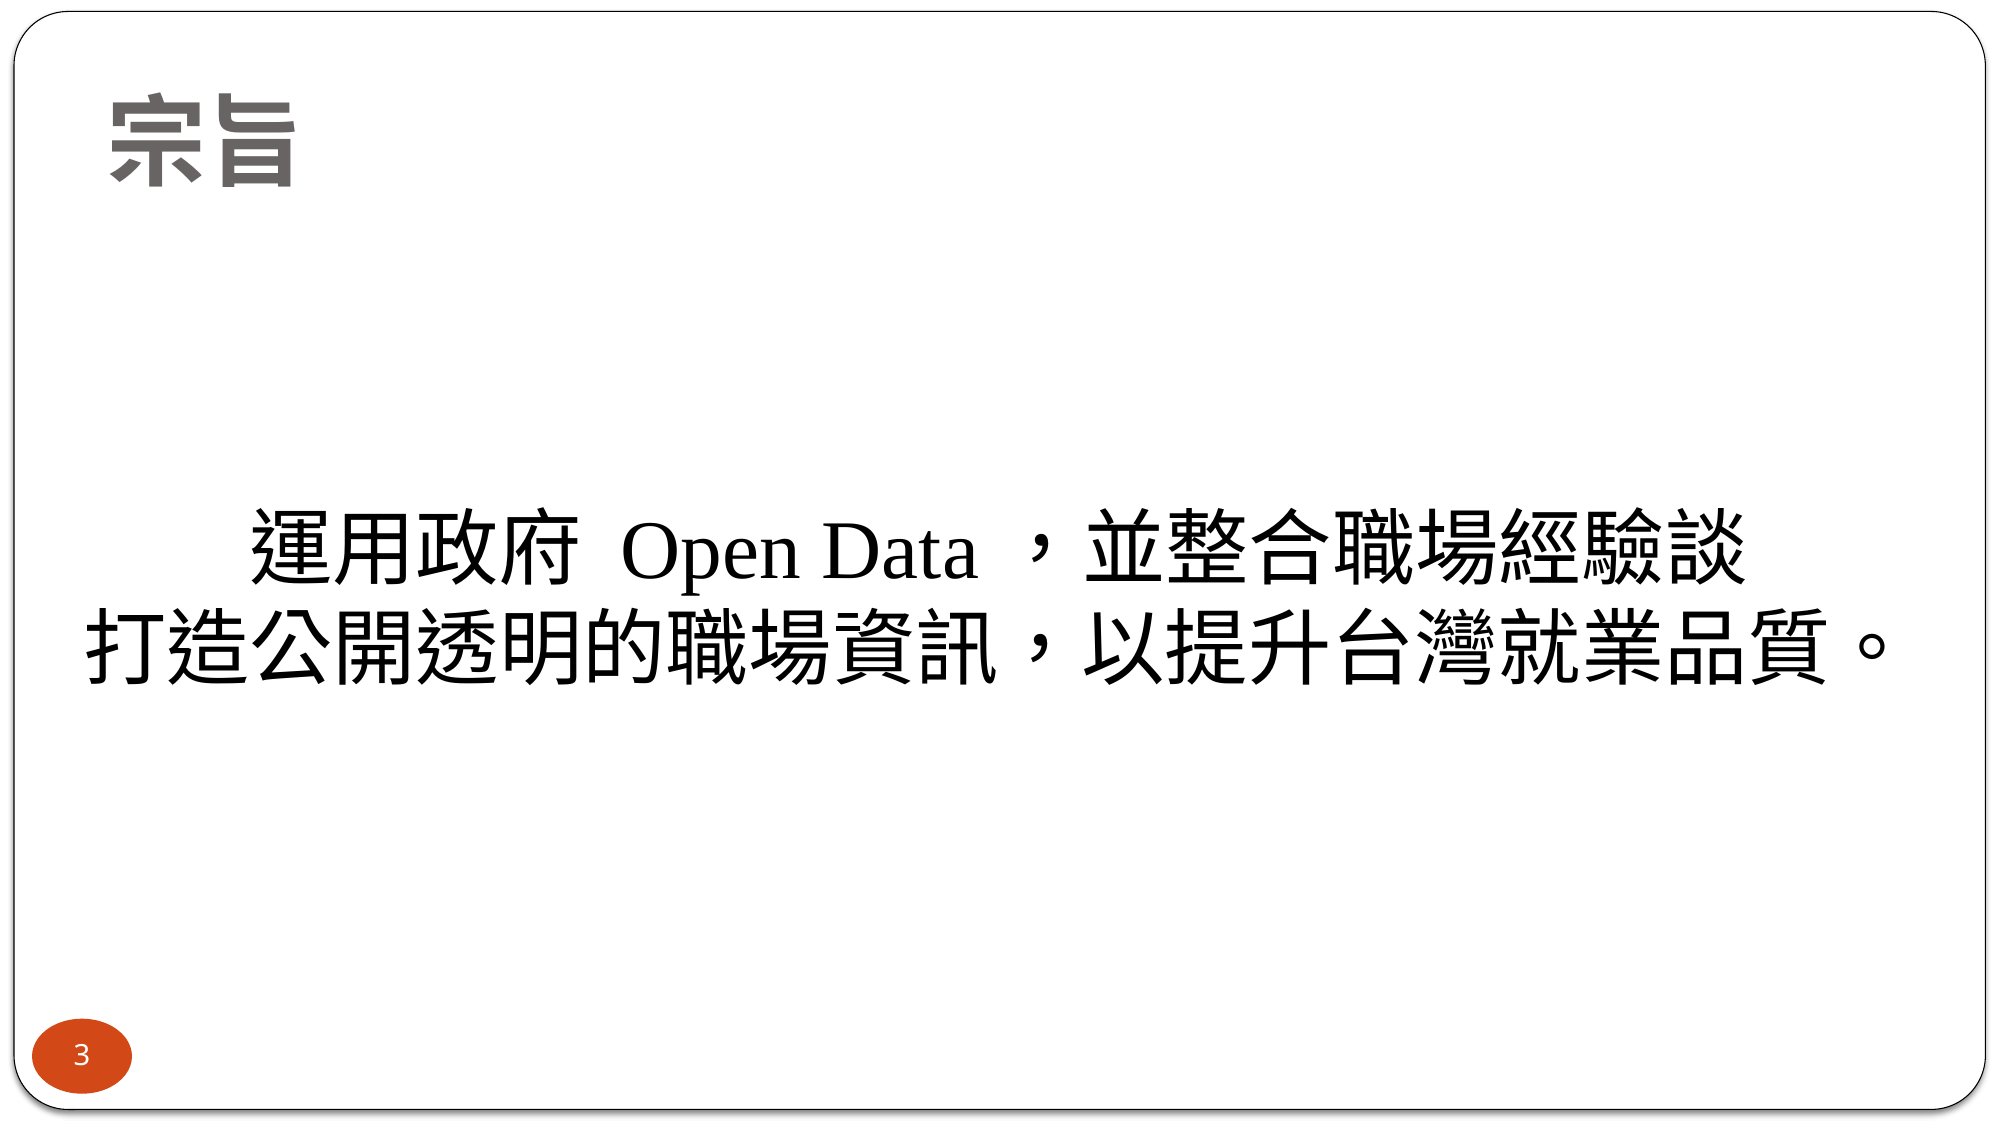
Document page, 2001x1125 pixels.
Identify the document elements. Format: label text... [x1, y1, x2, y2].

text_box 運用政府 Open Data，並整合職場經驗談 打造公開透明的職場資訊，以提升台灣就業品質。 [50, 487, 1948, 703]
slide_number 3 [32, 1018, 132, 1094]
text_box 宗旨 [91, 78, 1667, 213]
